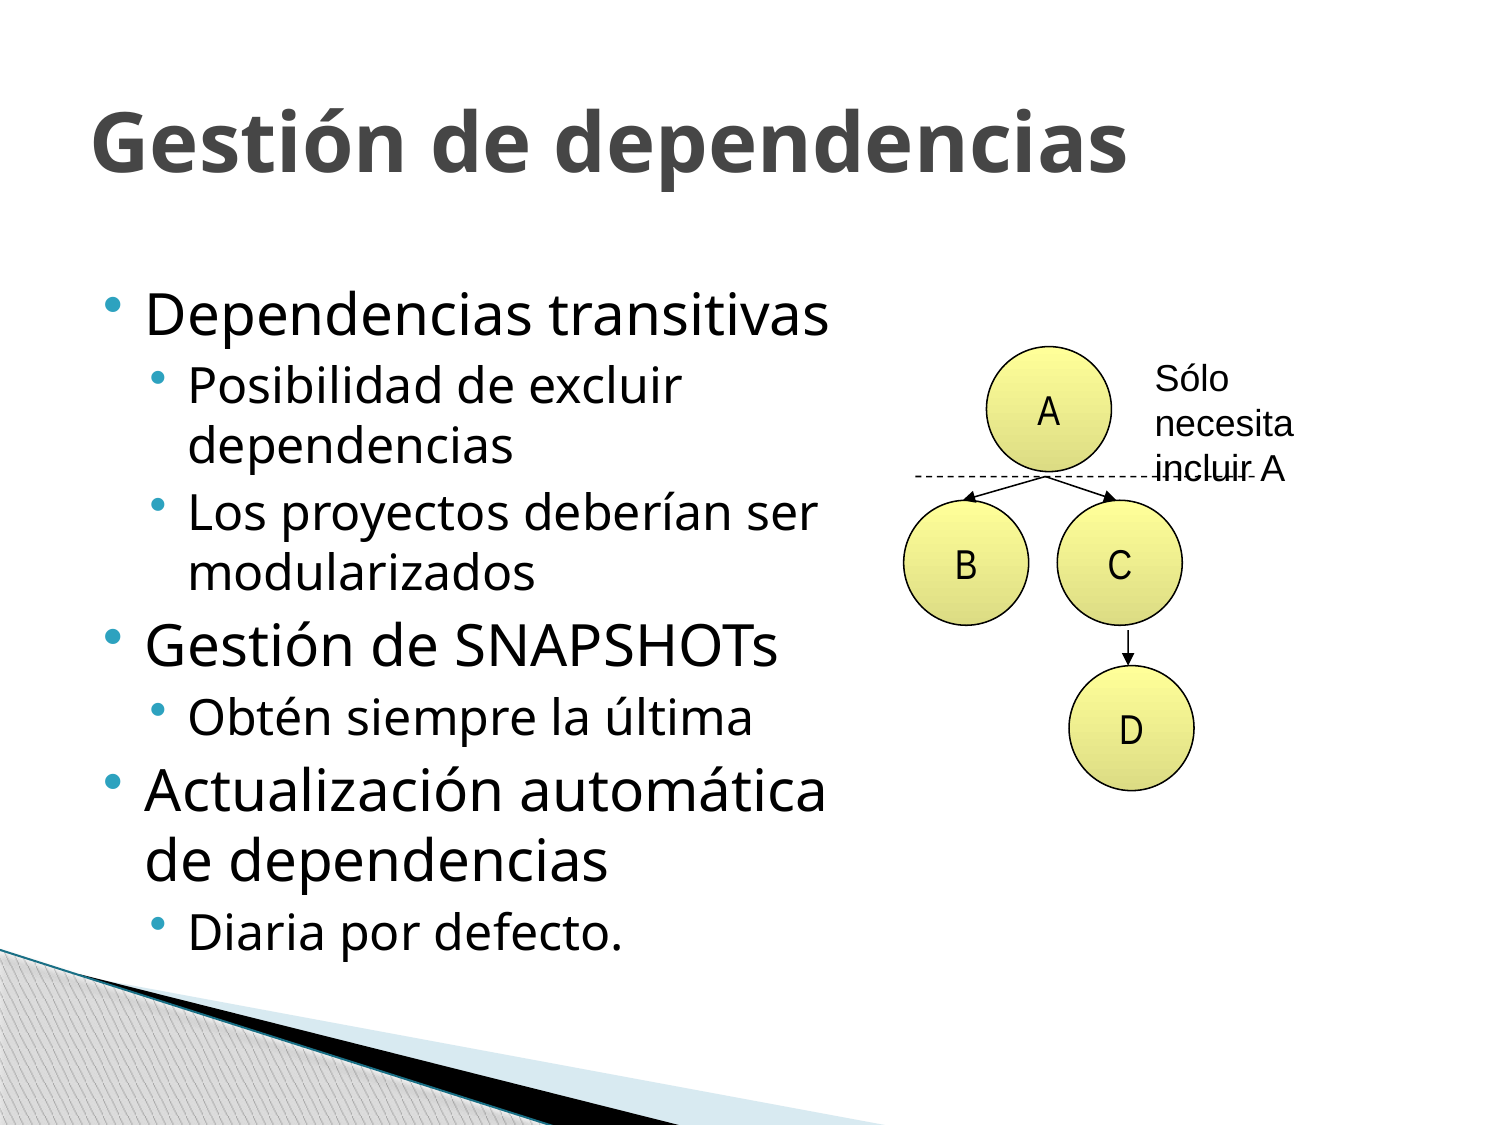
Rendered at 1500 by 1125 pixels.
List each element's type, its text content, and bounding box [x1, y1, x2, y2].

title Gestión de dependencias [75, 45, 1425, 233]
text_box B [903, 500, 1029, 626]
text_box C [1057, 500, 1183, 626]
text_box A [986, 346, 1112, 472]
text_box D [1069, 665, 1195, 791]
text_box [1045, 476, 1117, 503]
text_box Sólo necesita incluir A [1139, 346, 1388, 497]
text_box [1121, 630, 1135, 666]
text_box [962, 477, 1044, 503]
list Dependencias transitivas Posibilidad de excluir dependencias Los proyectos deberían ser modularizados Gestión de SNAPSHOTs Obtén siempre la última Actualización automática de dependencias Diaria por defecto. [70, 269, 923, 975]
